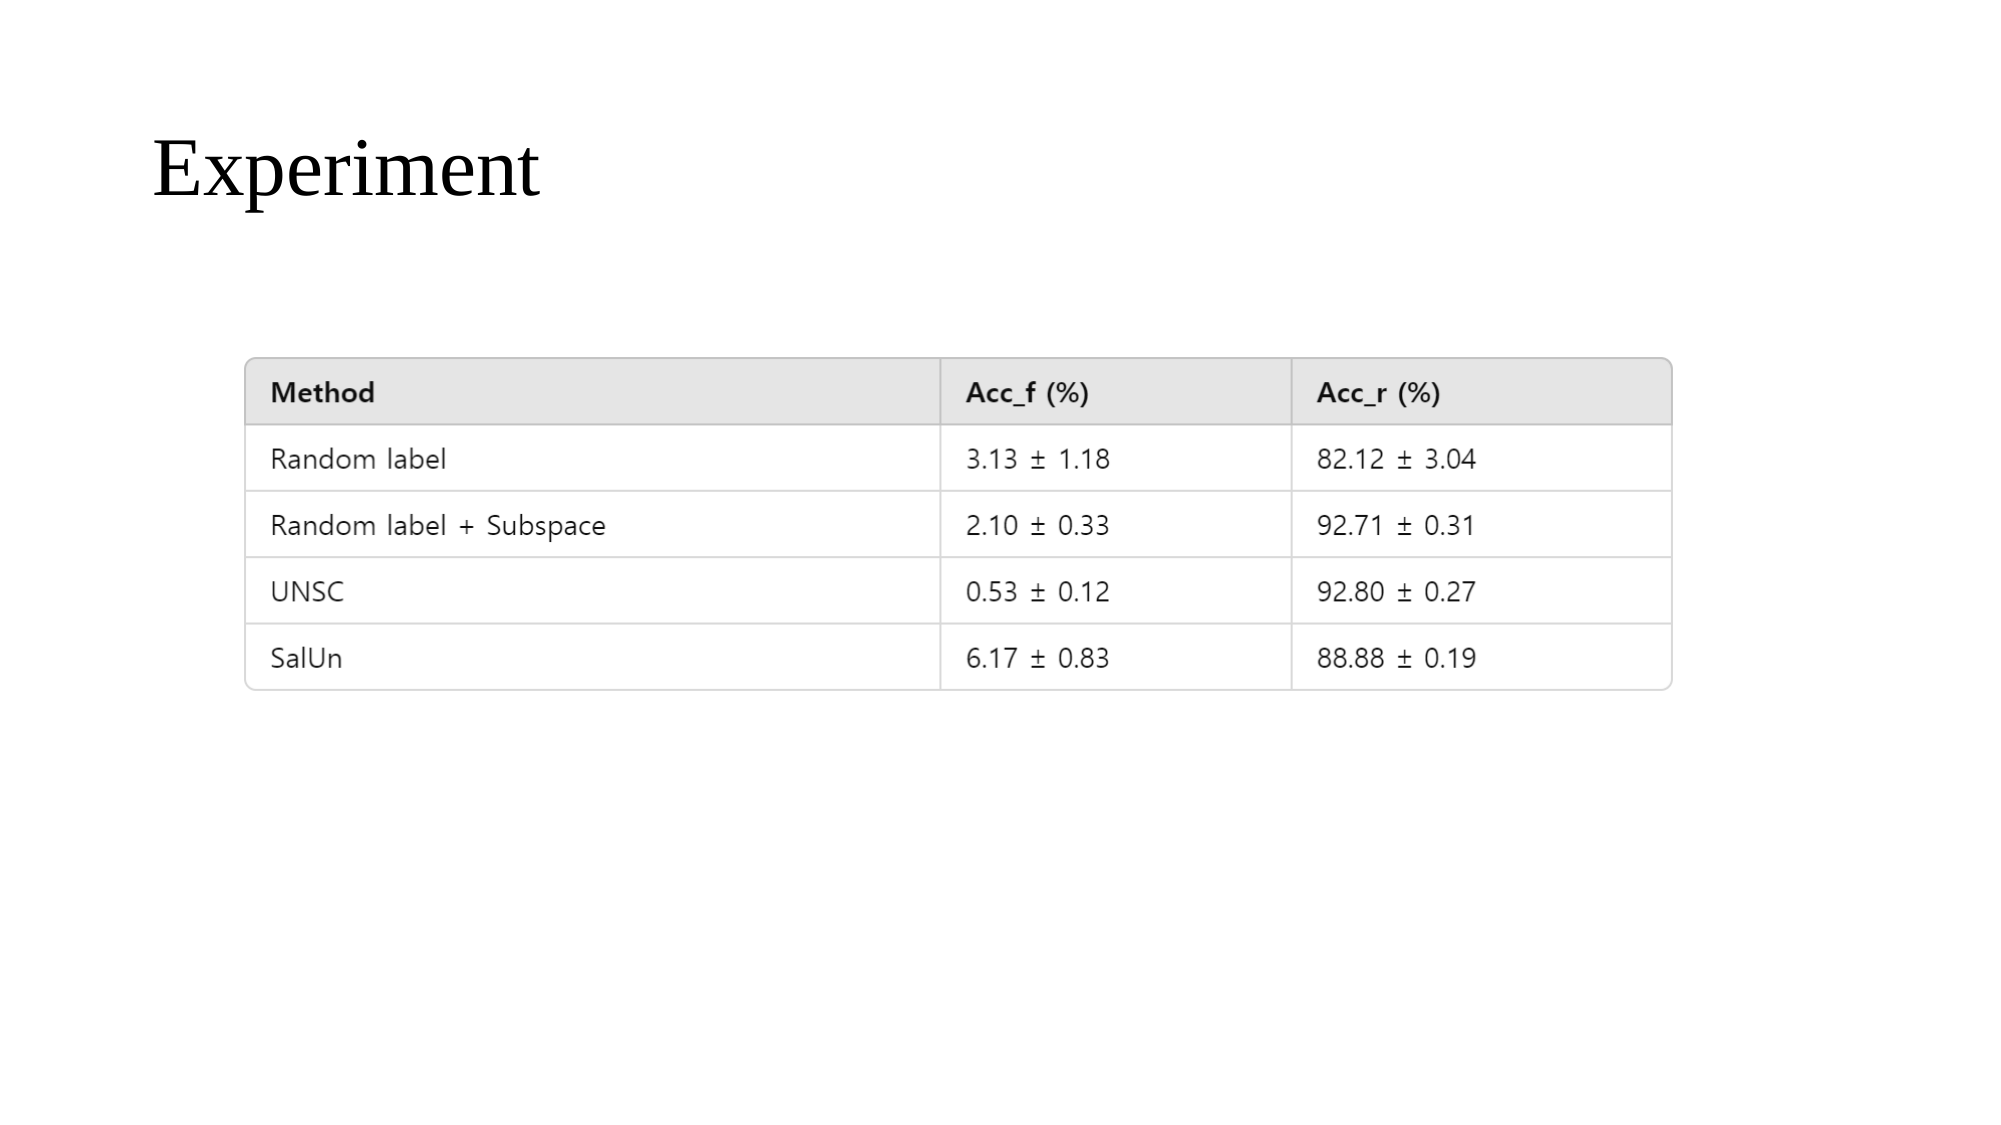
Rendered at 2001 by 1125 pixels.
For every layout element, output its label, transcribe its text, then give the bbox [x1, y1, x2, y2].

picture [235, 348, 1688, 710]
title Experiment [137, 59, 1863, 278]
